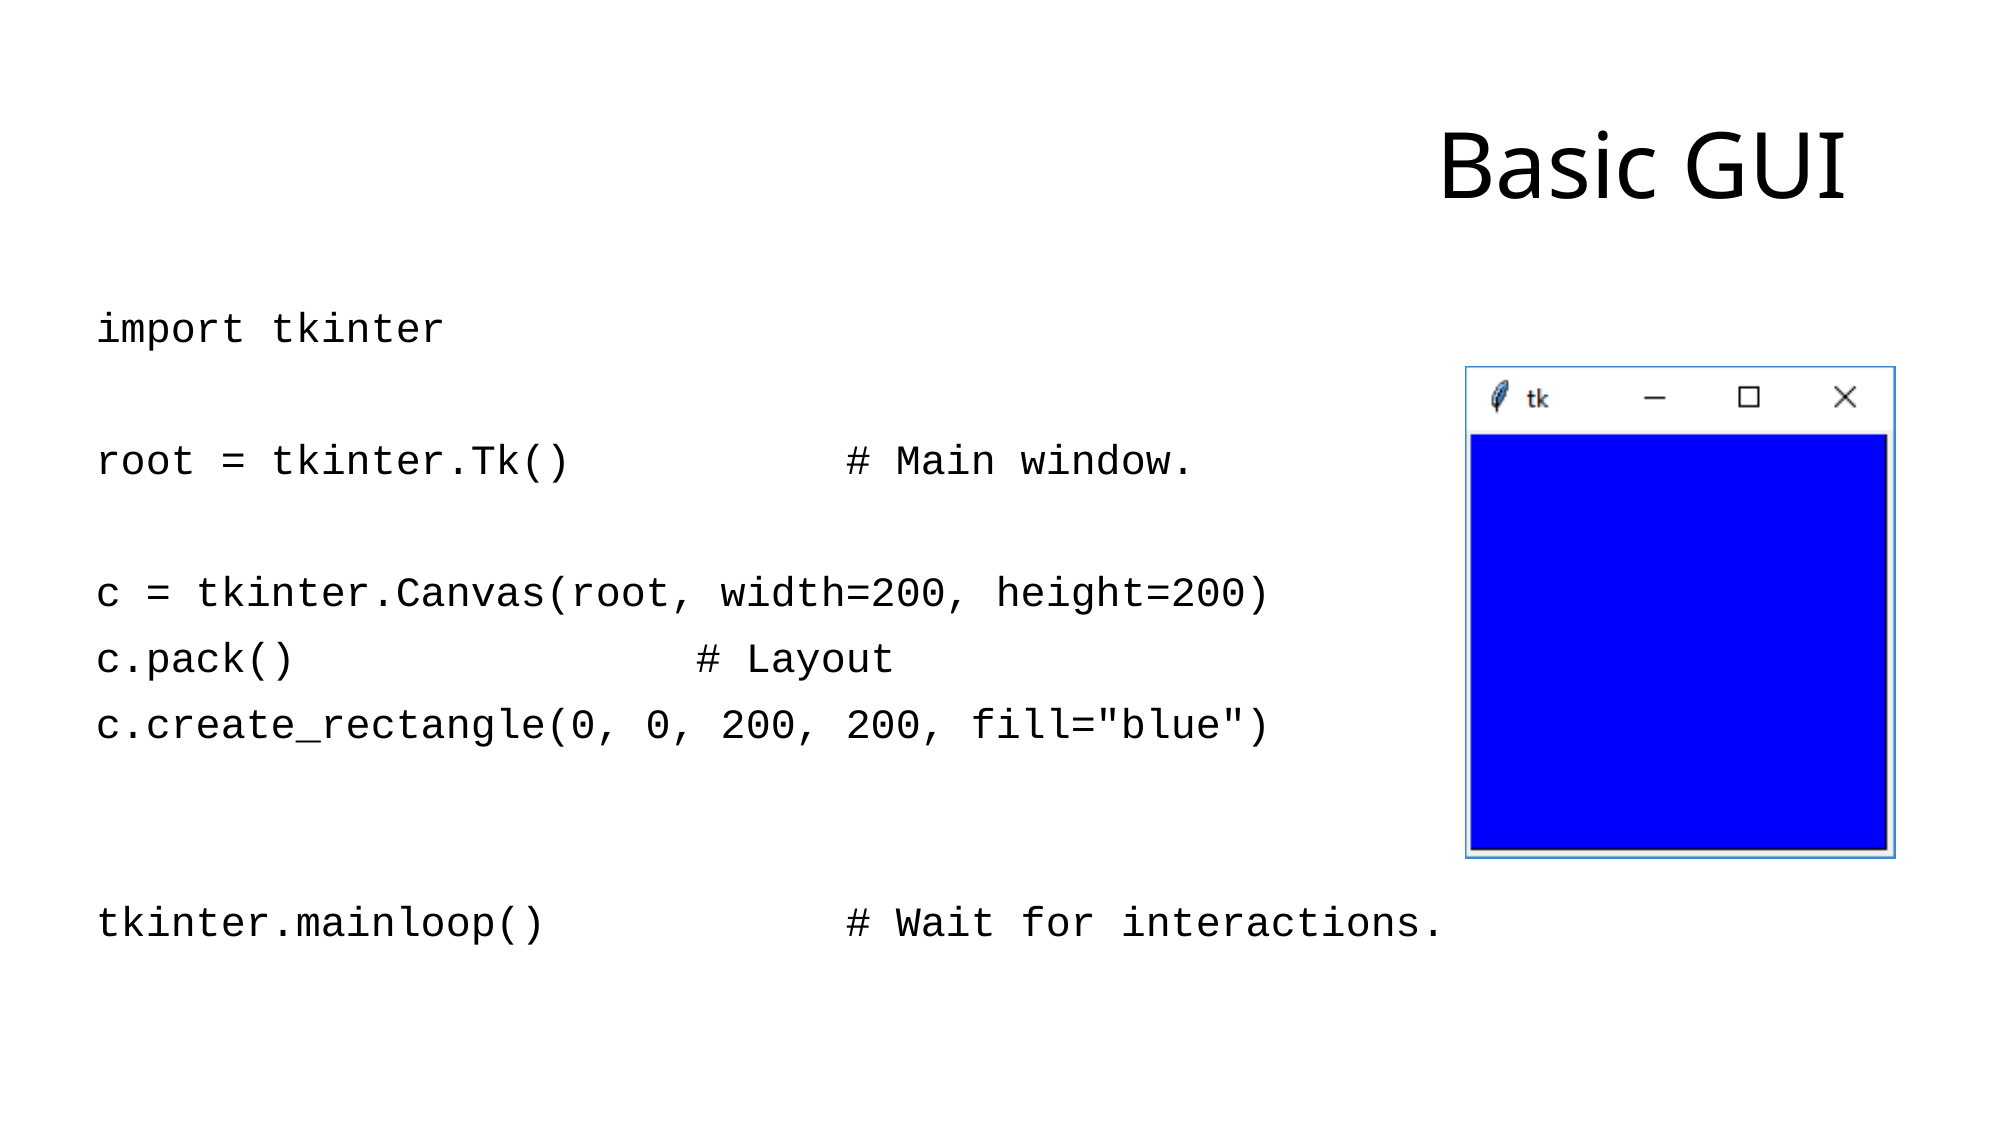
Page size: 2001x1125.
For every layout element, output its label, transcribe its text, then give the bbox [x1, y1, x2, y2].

list import tkinter root = tkinter.Tk() # Main window. c = tkinter.Canvas(root, width=200, height=200) c.pack() # Layout c.create_rectangle(0, 0, 200, 200, fill="blue") tkinter.mainloop() # Wait for interactions. [80, 299, 1863, 1014]
picture [1465, 366, 1896, 860]
title Basic GUI [137, 59, 1863, 278]
